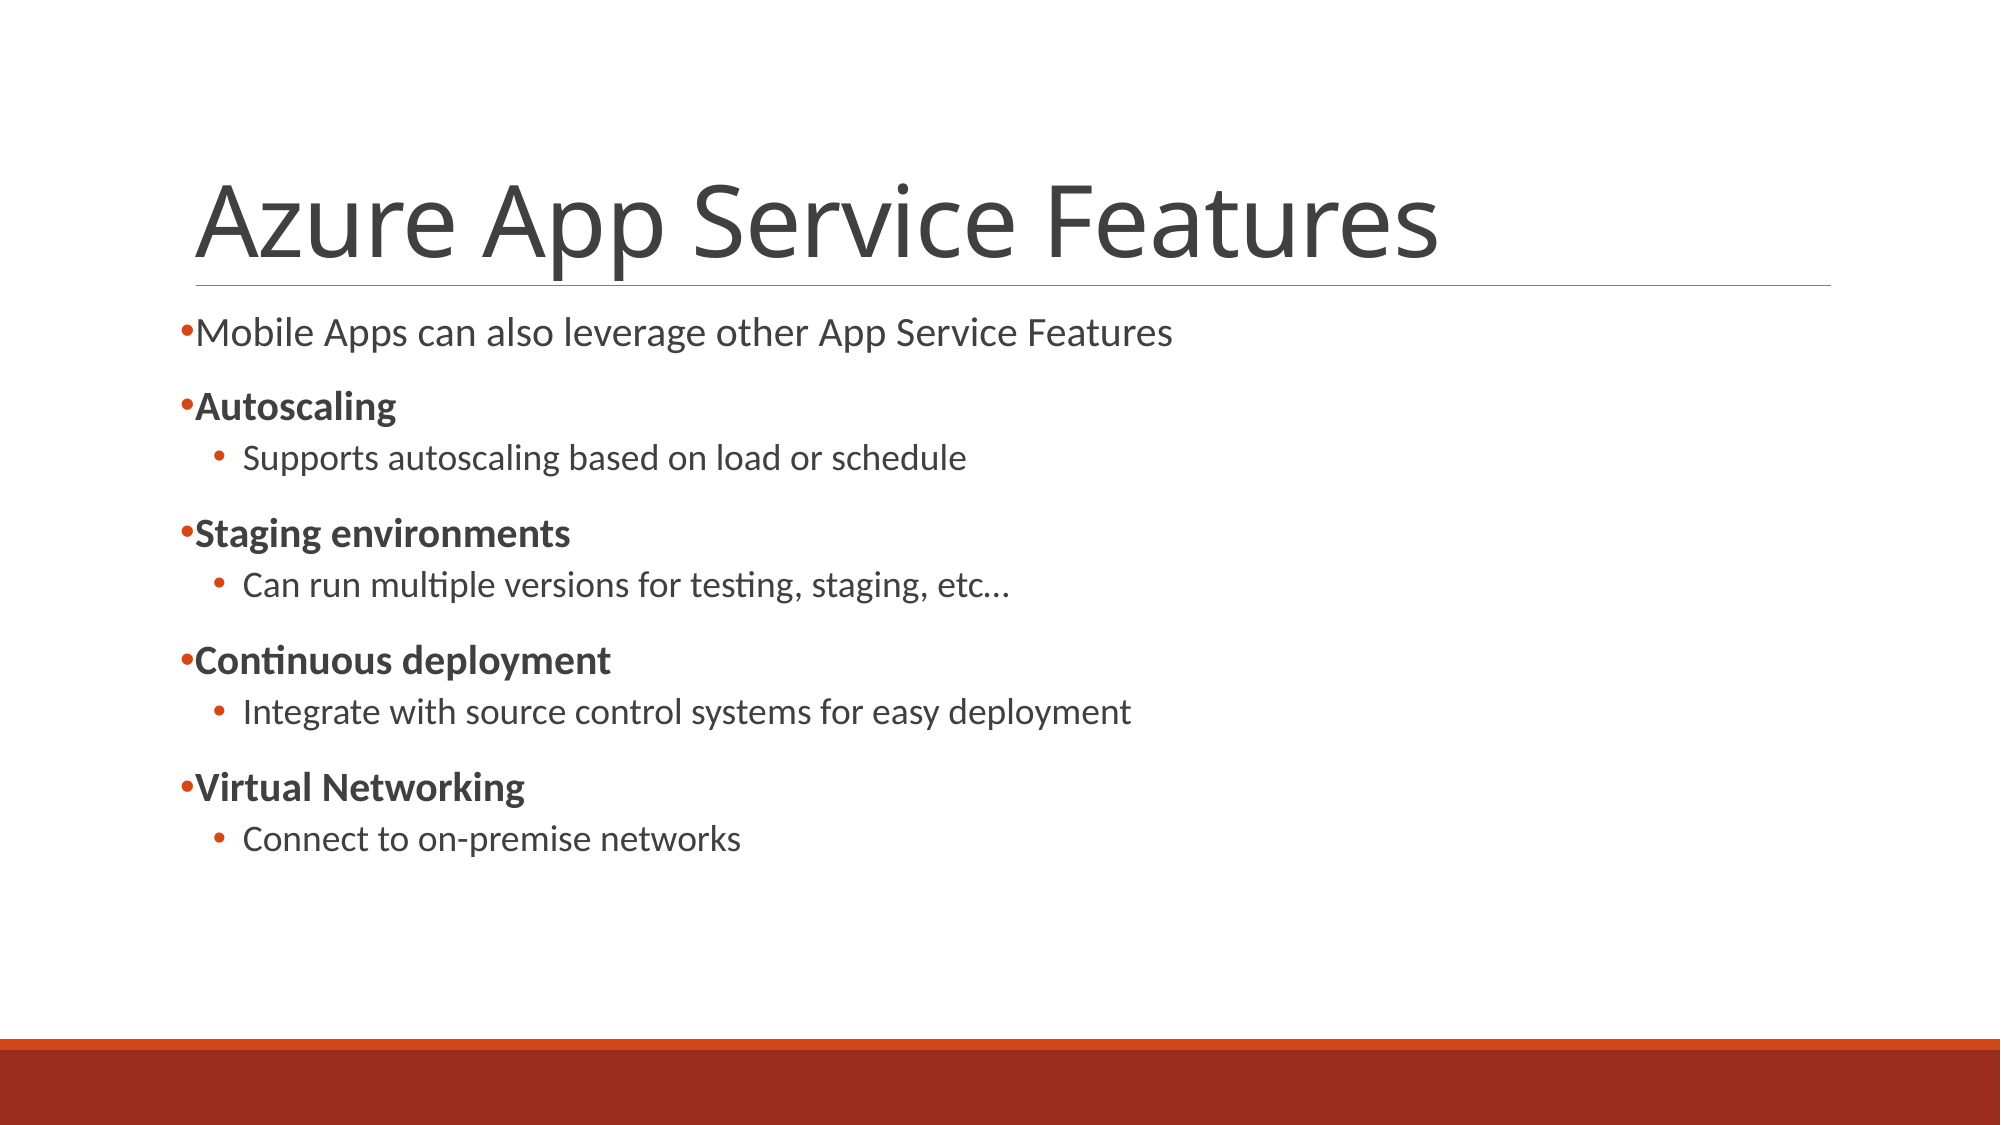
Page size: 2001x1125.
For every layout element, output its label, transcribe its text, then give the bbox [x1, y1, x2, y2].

list Mobile Apps can also leverage other App Service Features Autoscaling Supports autoscaling based on load or schedule Staging environments Can run multiple versions for testing, staging, etc… Continuous deployment Integrate with source control systems for easy deployment Virtual Networking Connect to on-premise networks [180, 302, 1830, 963]
title Azure App Service Features [180, 47, 1830, 285]
